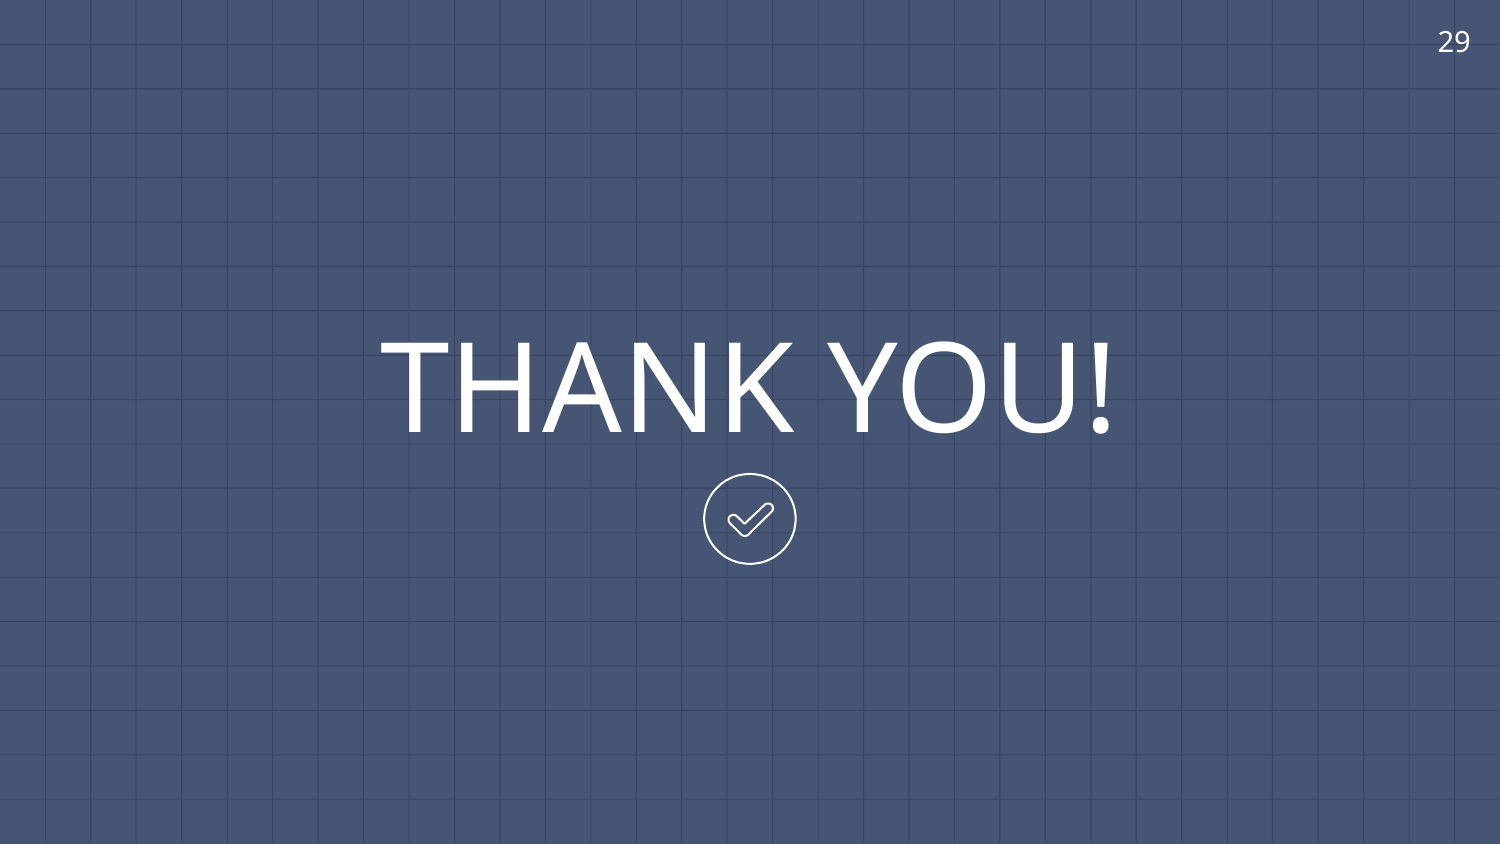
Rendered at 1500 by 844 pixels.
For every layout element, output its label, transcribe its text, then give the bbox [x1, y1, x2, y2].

slide_number ‹#› [1408, 0, 1500, 88]
text_box THANK YOU! [294, 292, 1206, 473]
